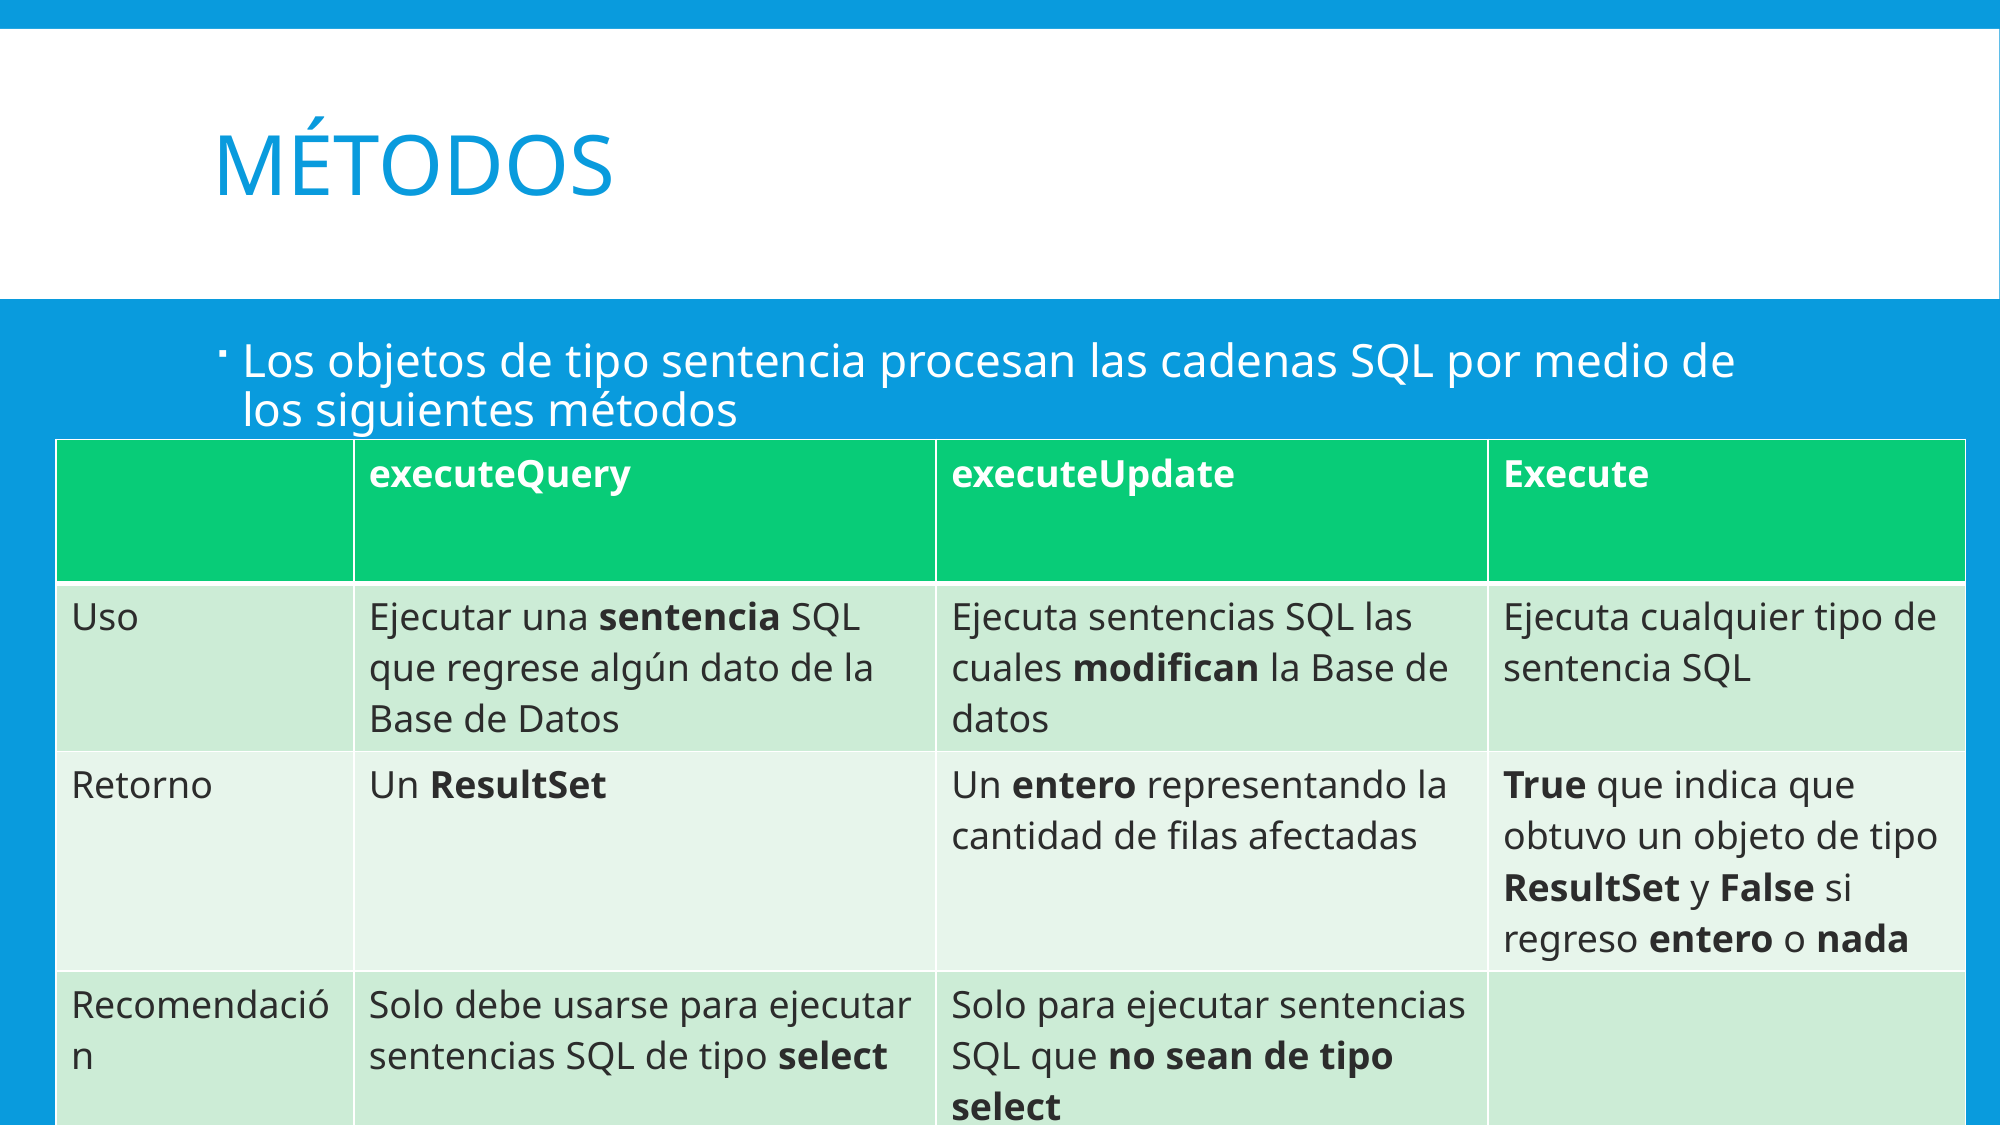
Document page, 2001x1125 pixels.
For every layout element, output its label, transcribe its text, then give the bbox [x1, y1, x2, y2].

table_cell Solo debe usarse para ejecutar sentencias SQL de tipo select [355, 972, 935, 1125]
table_cell Uso [57, 586, 353, 751]
table_header [57, 440, 353, 581]
table_cell Un ResultSet [355, 752, 935, 970]
table_cell Ejecutar una sentencia SQL que regrese algún dato de la Base de Datos [355, 586, 935, 751]
table_cell Solo para ejecutar sentencias SQL que no sean de tipo select [937, 972, 1487, 1125]
table_header executeQuery [355, 440, 935, 581]
table_cell Ejecuta cualquier tipo de sentencia SQL [1489, 586, 1965, 751]
table_header executeUpdate [937, 440, 1487, 581]
table_cell Un entero representando la cantidad de filas afectadas [937, 752, 1487, 970]
list Los objetos de tipo sentencia procesan las cadenas SQL por medio de los siguientes métodos [197, 329, 1803, 439]
title Métodos [197, 46, 1803, 295]
table_header Execute [1489, 440, 1965, 581]
table_cell True que indica que obtuvo un objeto de tipo ResultSet y False si regreso entero o nada [1489, 752, 1965, 970]
table_cell Retorno [57, 752, 353, 970]
table_cell [1489, 972, 1965, 1125]
table_cell Recomendación [57, 972, 353, 1125]
table_cell Ejecuta sentencias SQL las cuales modifican la Base de datos [937, 586, 1487, 751]
